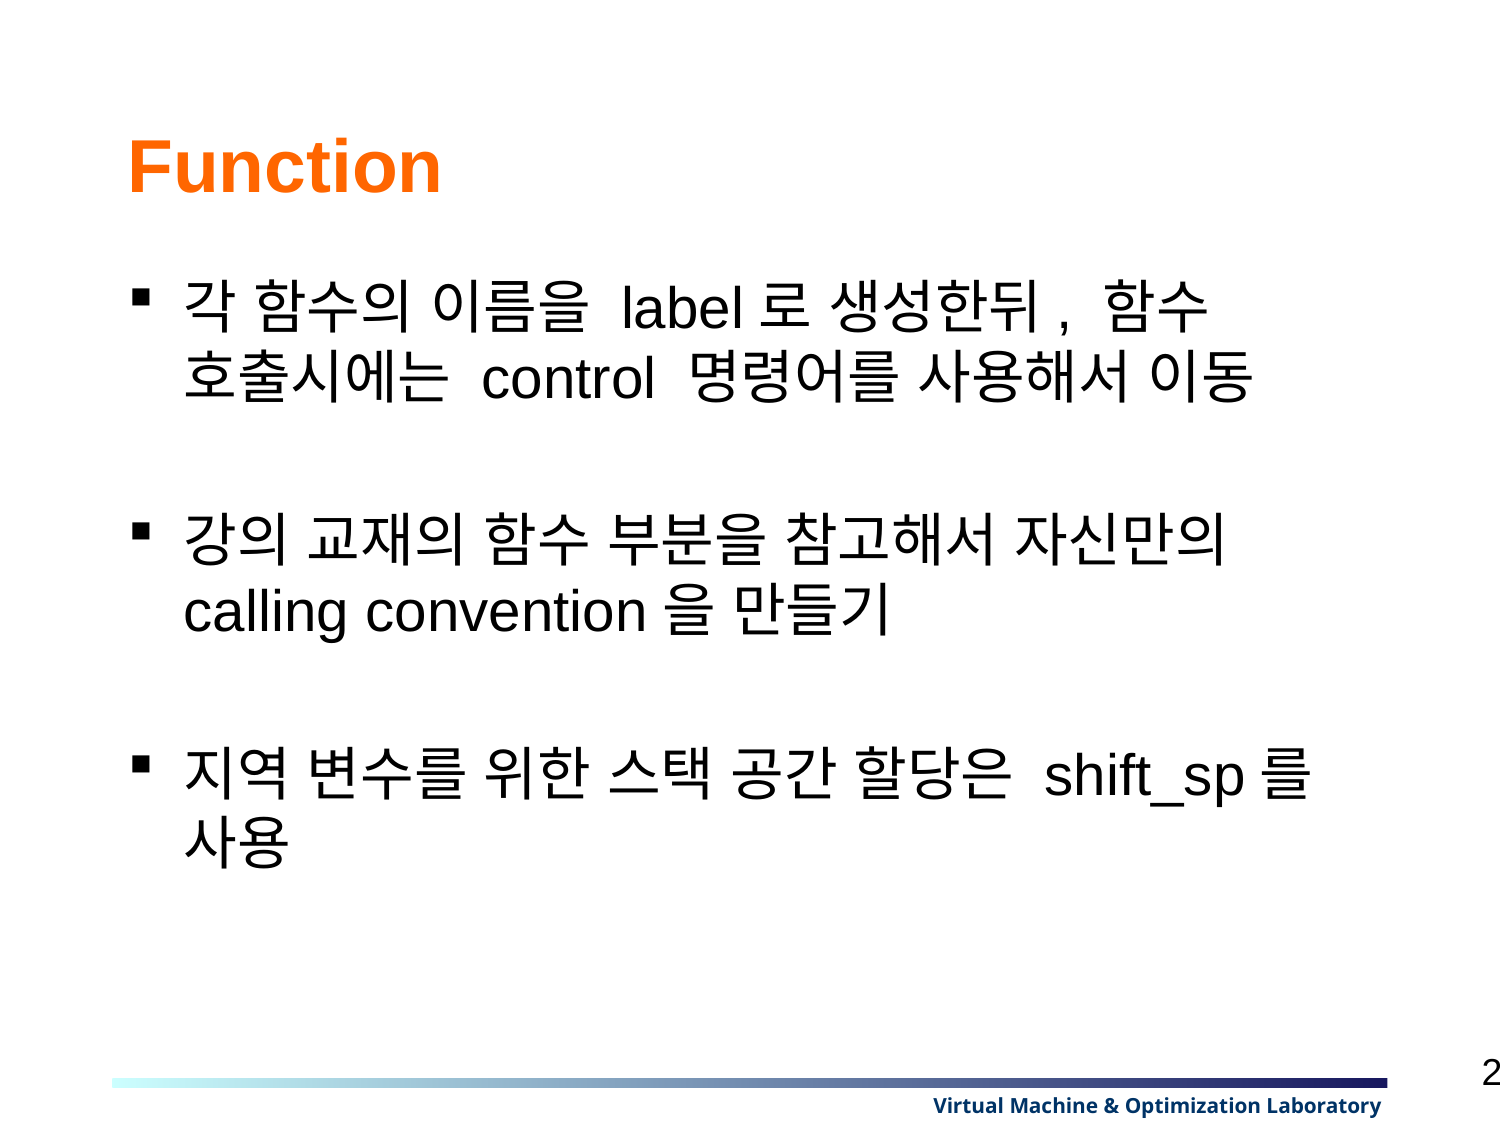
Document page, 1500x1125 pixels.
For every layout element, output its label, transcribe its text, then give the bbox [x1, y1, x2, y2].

title Function [112, 99, 1388, 225]
list 각 함수의 이름을 label로 생성한뒤, 함수 호출시에는 control 명령어를 사용해서 이동 강의 교재의 함수 부분을 참고해서 자신만의 calling convention을 만들기 지역 변수를 위한 스택 공간 할당은 shift_sp를 사용 [112, 262, 1388, 1063]
